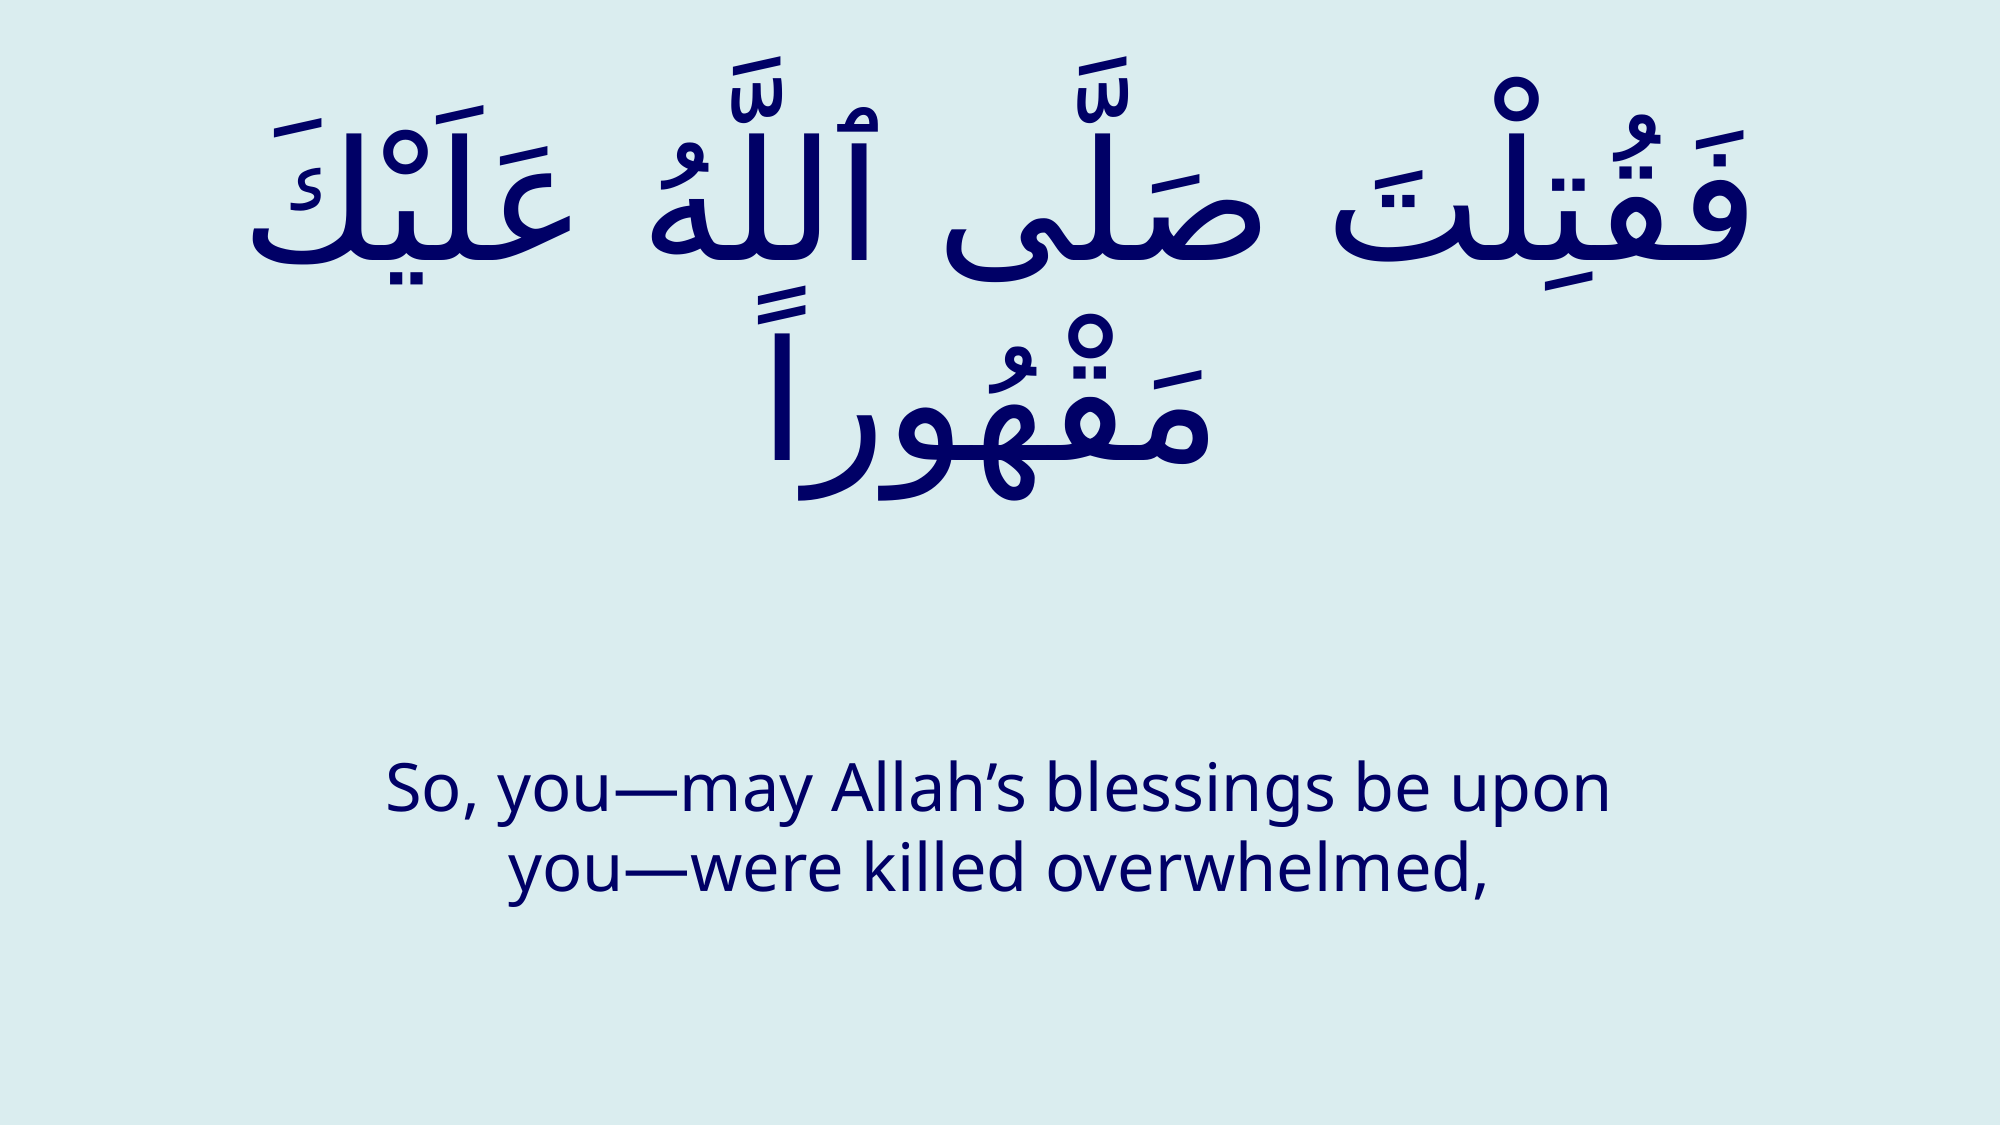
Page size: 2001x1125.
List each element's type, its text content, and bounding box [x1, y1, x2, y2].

title فَقُتِلْتَ صَلَّى ٱللَّهُ عَلَيْكَ مَقْهُوراً [0, 200, 2000, 388]
list So, you—may Allah’s blessings be upon you—were killed overwhelmed, [356, 737, 1644, 1050]
